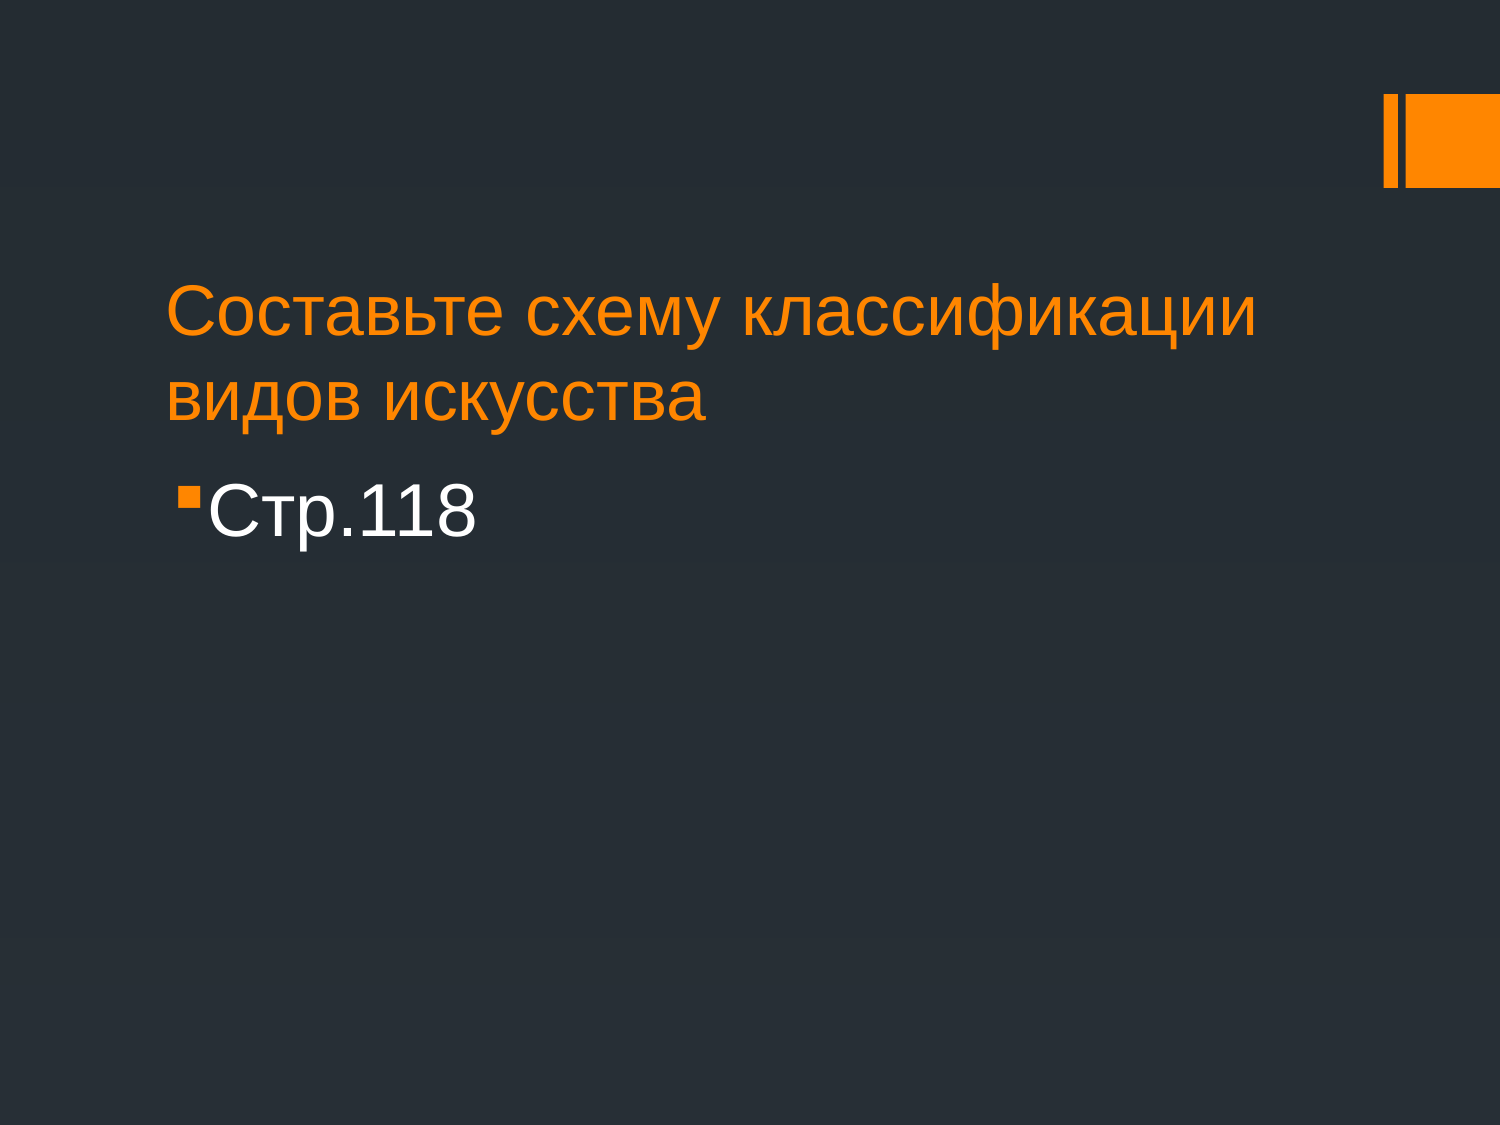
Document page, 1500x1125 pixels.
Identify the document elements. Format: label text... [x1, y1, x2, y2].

title Составьте схему классификации видов искусства [150, 253, 1350, 443]
list Стр.118 [150, 454, 1350, 1035]
